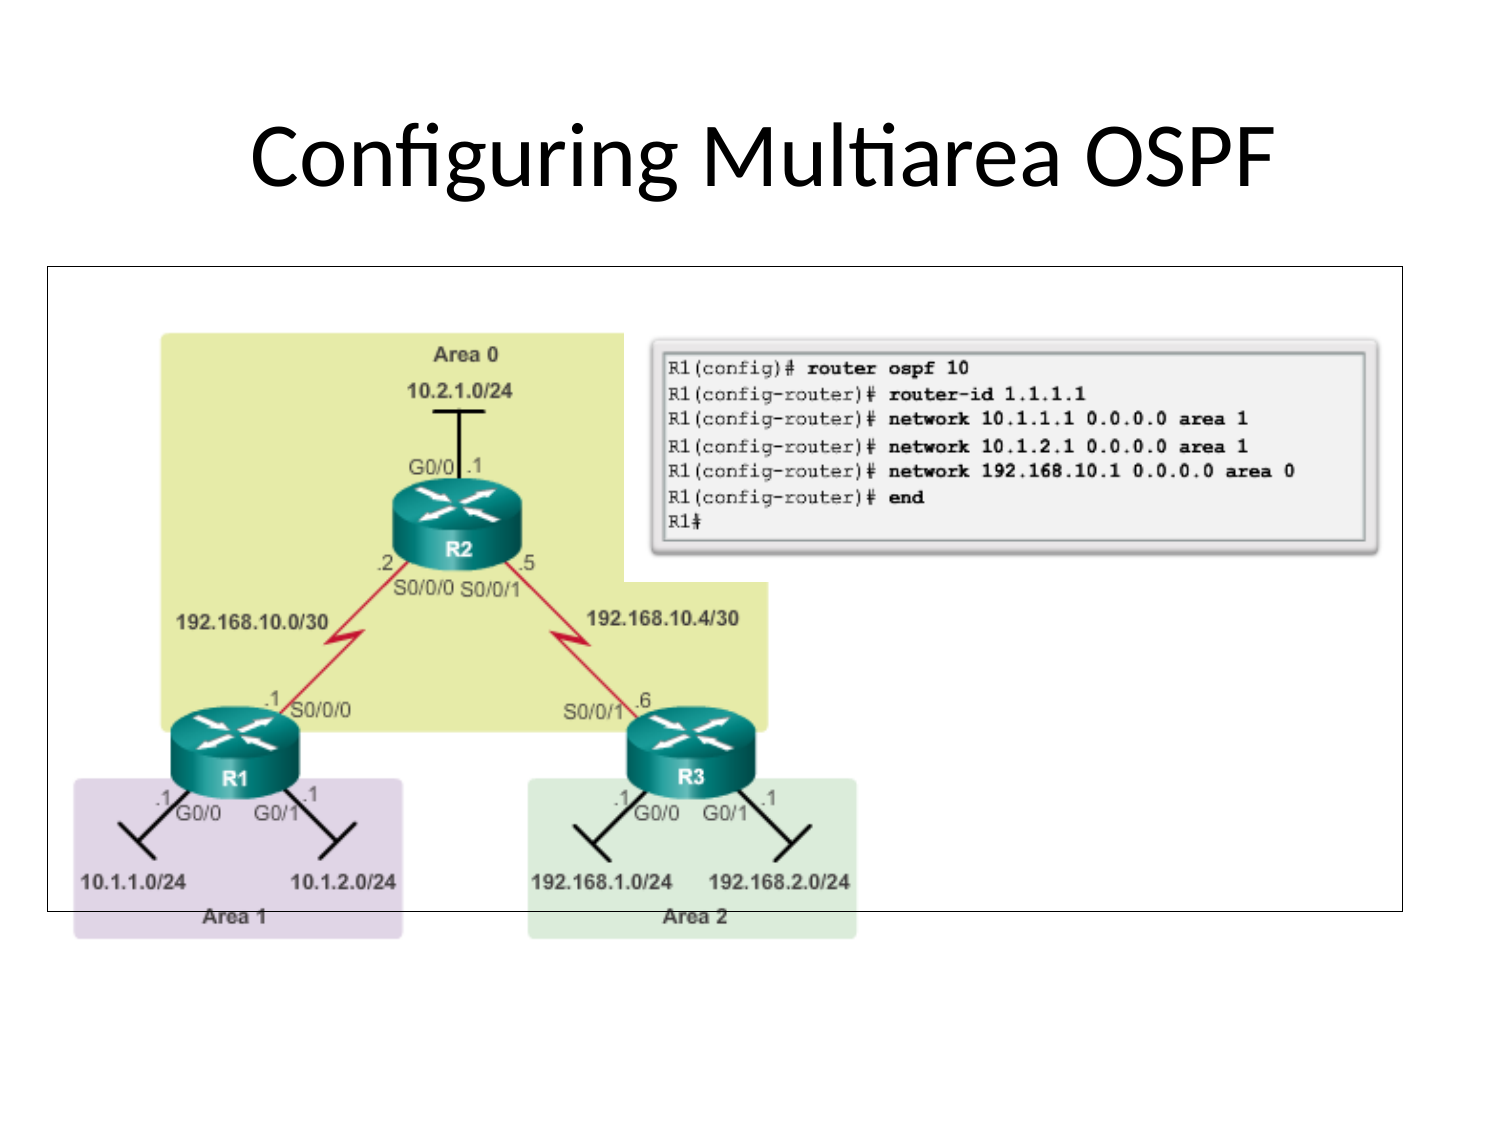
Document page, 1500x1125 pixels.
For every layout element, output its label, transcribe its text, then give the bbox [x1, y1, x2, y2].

text_box [47, 266, 1403, 912]
picture [47, 301, 1394, 969]
title Configuring Multiarea OSPF [70, 78, 1458, 222]
